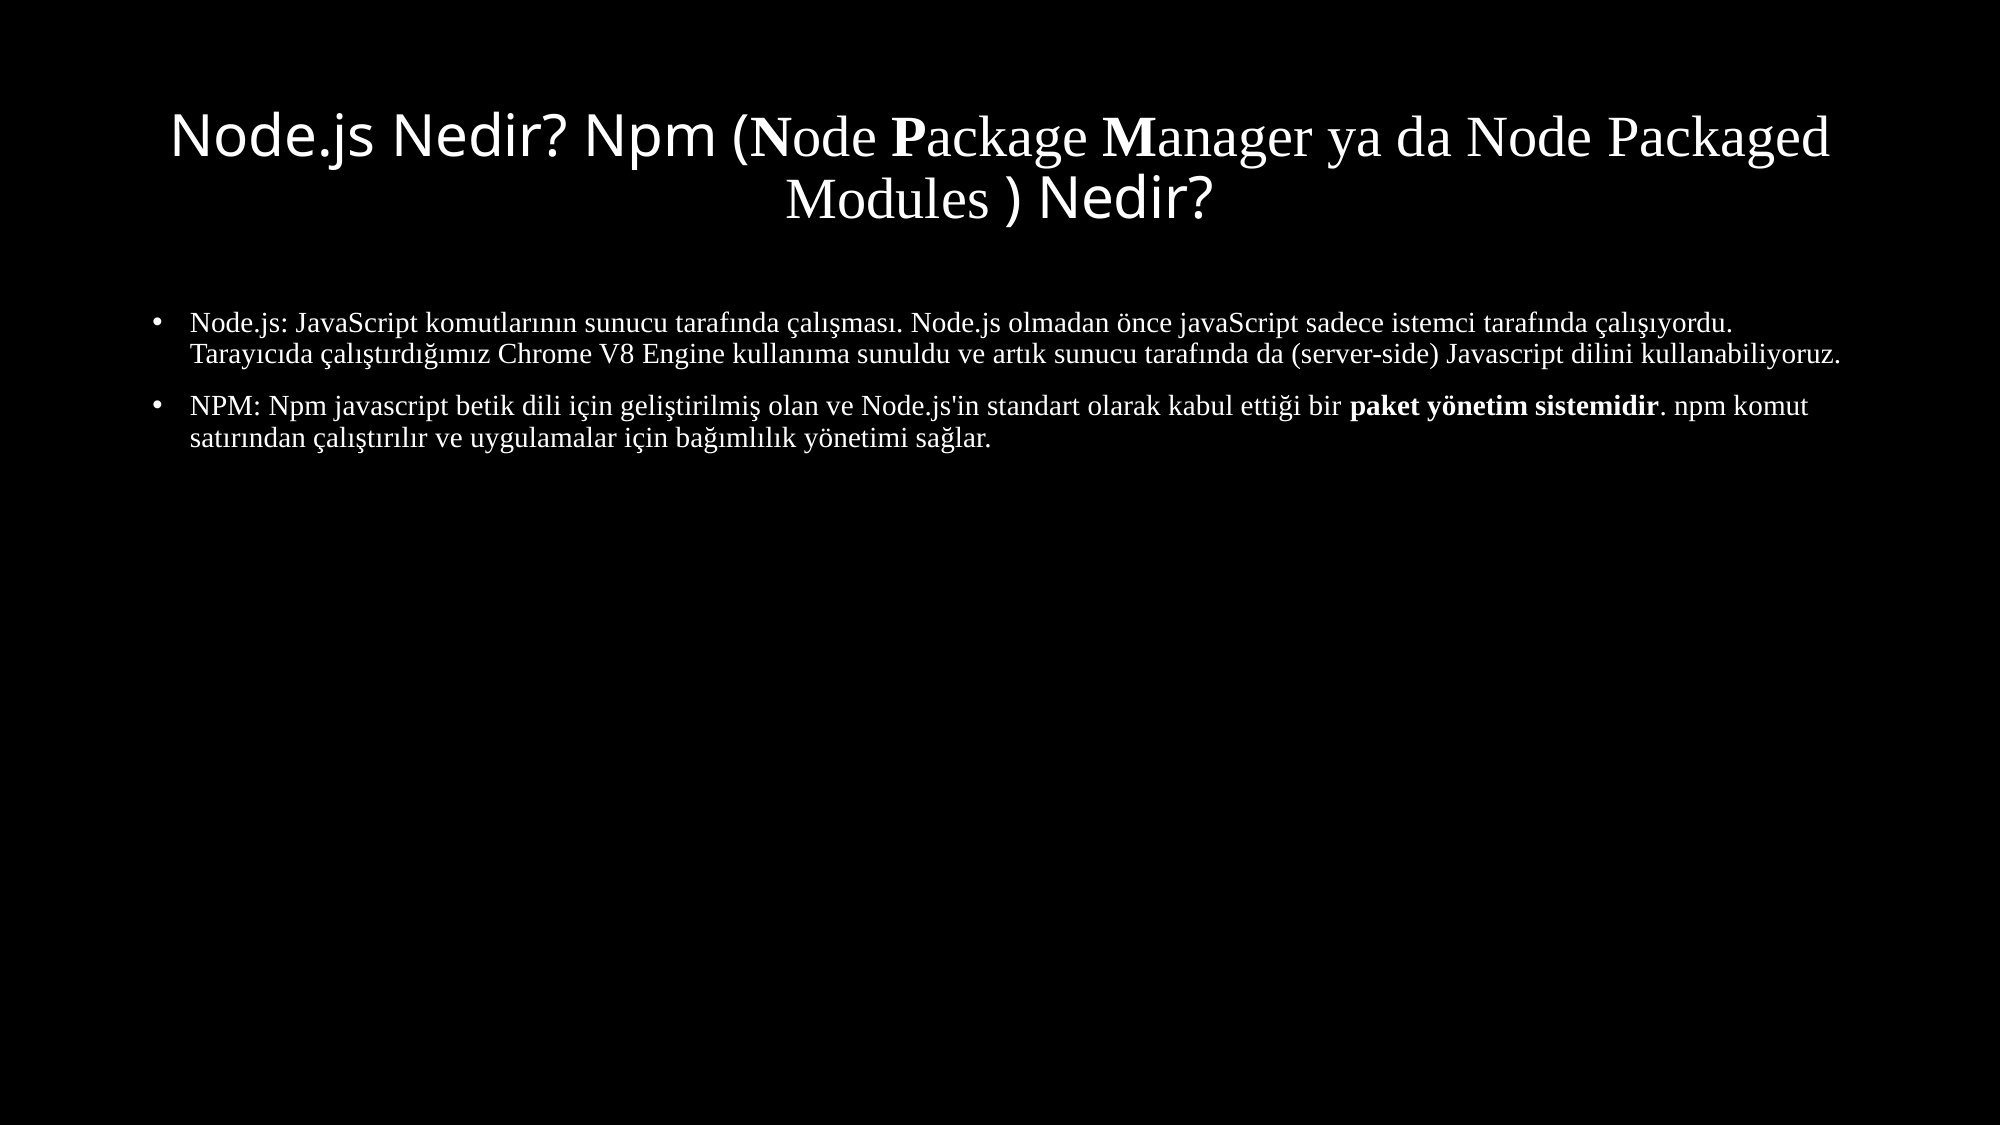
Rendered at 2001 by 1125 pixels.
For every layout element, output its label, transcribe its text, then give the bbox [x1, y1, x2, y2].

title Node.js Nedir? Npm (Node Package Manager ya da Node Packaged Modules ) Nedir? [137, 59, 1863, 278]
list Node.js: JavaScript komutlarının sunucu tarafında çalışması. Node.js olmadan önce javaScript sadece istemci tarafında çalışıyordu. Tarayıcıda çalıştırdığımız Chrome V8 Engine kullanıma sunuldu ve artık sunucu tarafında da (server-side) Javascript dilini kullanabiliyoruz. NPM: Npm javascript betik dili için geliştirilmiş olan ve Node.js'in standart olarak kabul ettiği bir paket yönetim sistemidir. npm komut satırından çalıştırılır ve uygulamalar için bağımlılık yönetimi sağlar. [137, 299, 1863, 1014]
